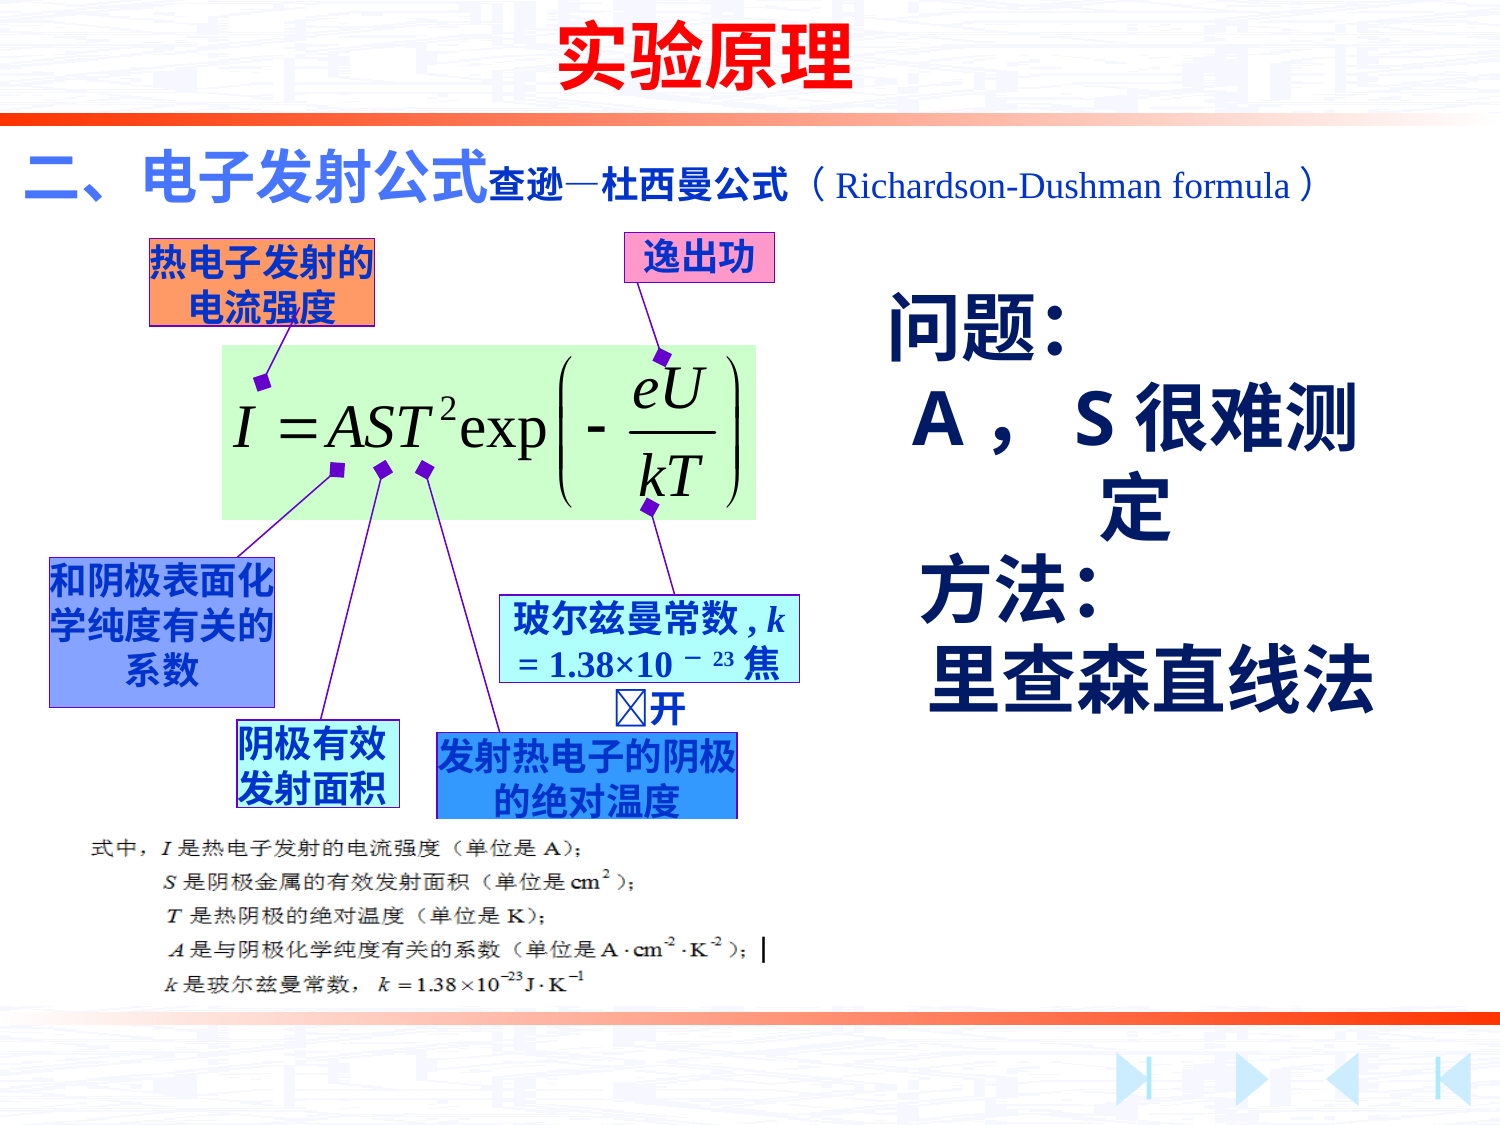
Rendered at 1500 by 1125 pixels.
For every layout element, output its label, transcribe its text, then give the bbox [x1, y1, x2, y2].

picture [0, 1006, 1500, 1013]
picture [0, 1025, 1500, 1125]
text_box 阴极有效发射面积 [237, 719, 400, 808]
text_box 玻尔兹曼常数, k = 1.38×10－23焦开 [499, 594, 800, 683]
text_box 方法： 里查森直线法 [903, 535, 1400, 731]
text_box 问题： A，S很难测定 [871, 272, 1400, 558]
text_box 热电子发射的电流强度 [149, 238, 375, 327]
text_box 发射热电子的阴极的绝对温度 [437, 732, 738, 819]
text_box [222, 344, 756, 520]
picture [61, 819, 813, 1000]
text_box 实验原理 [539, 2, 870, 107]
text_box 二、电子发射公式查逊—杜西曼公式（Richardson-Dushman formula） [7, 133, 1367, 219]
text_box 逸出功 [624, 232, 775, 283]
picture [0, 0, 1500, 114]
text_box 和阴极表面化学纯度有关的系数 [49, 557, 275, 708]
